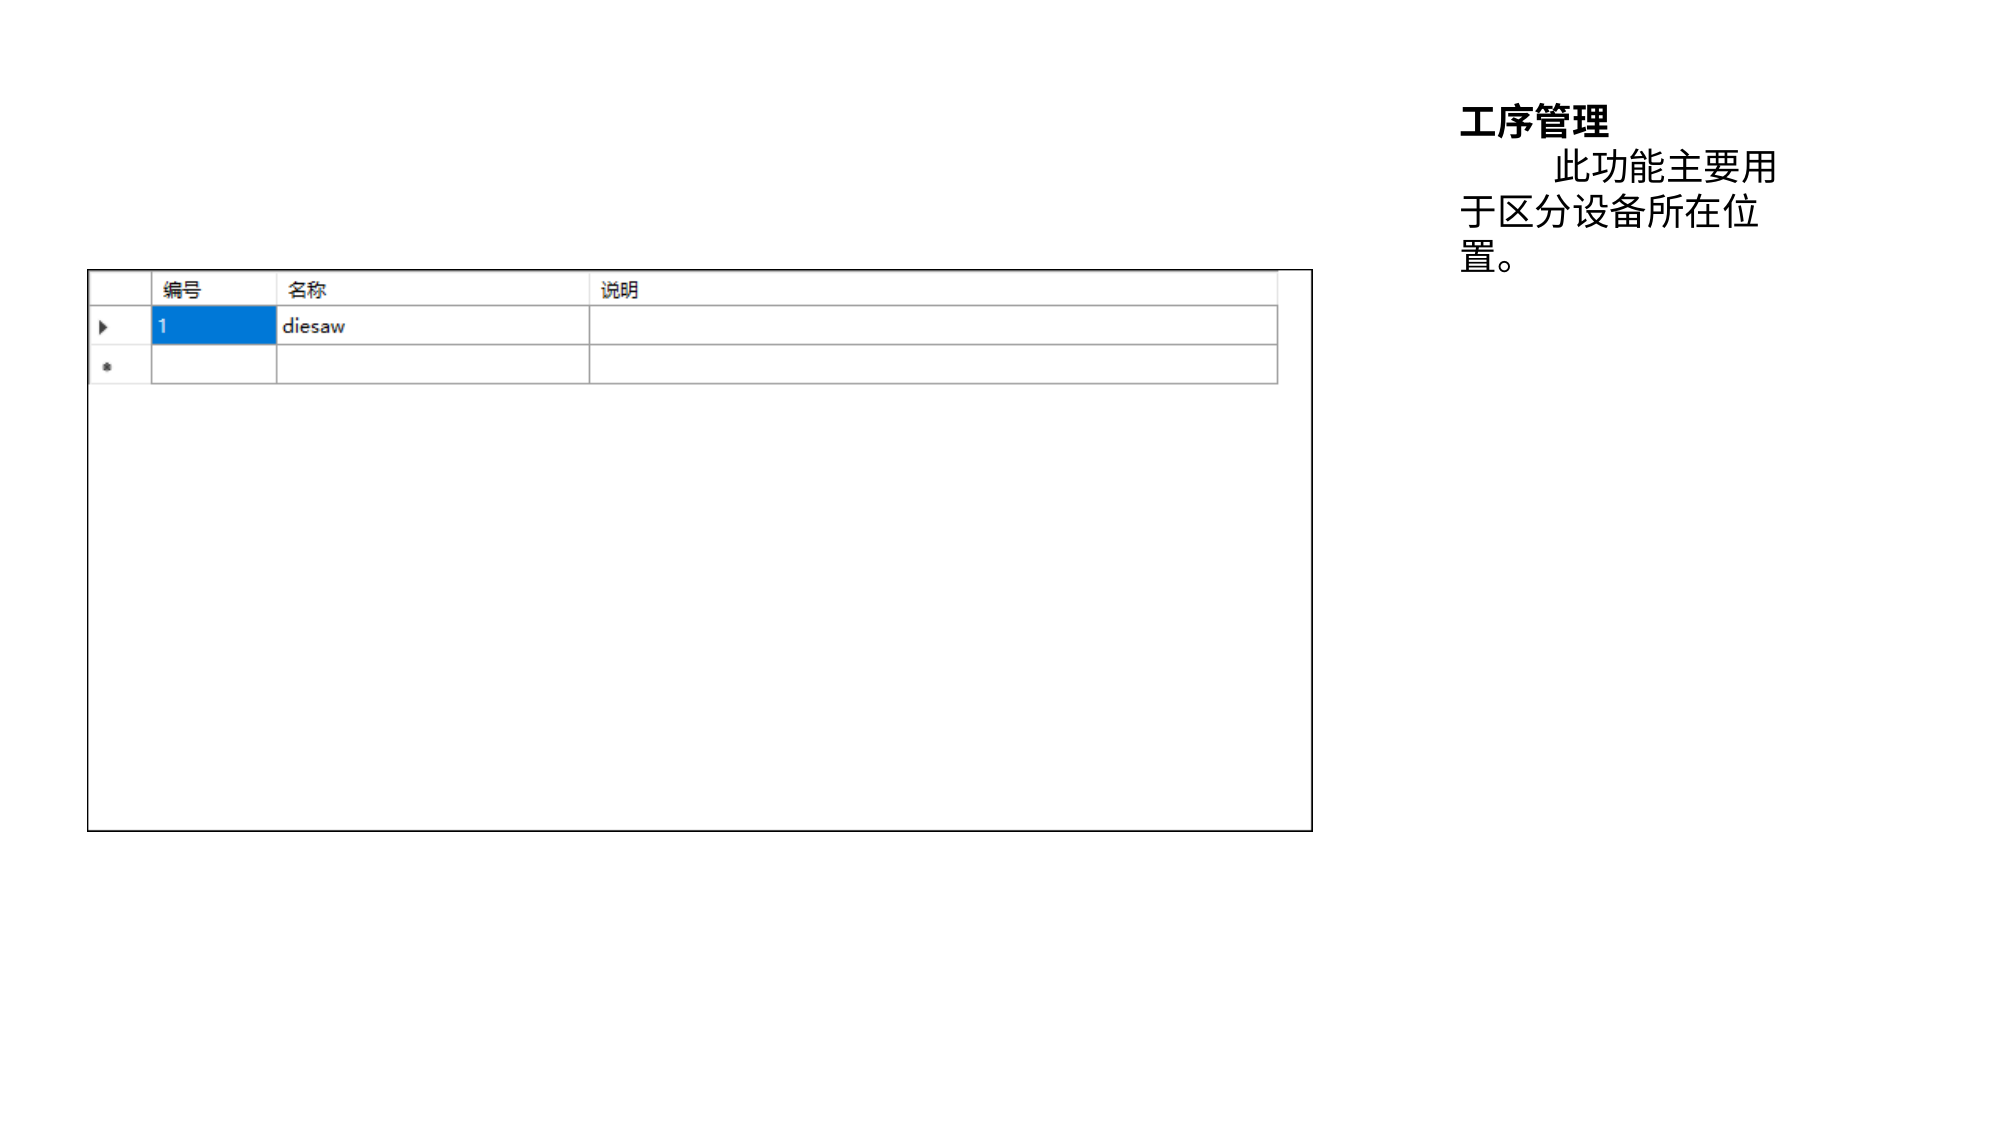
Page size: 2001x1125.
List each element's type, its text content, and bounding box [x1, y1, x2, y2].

picture [87, 269, 1313, 832]
text_box 工序管理 此功能主要用于区分设备所在位置。 [1444, 90, 1797, 286]
